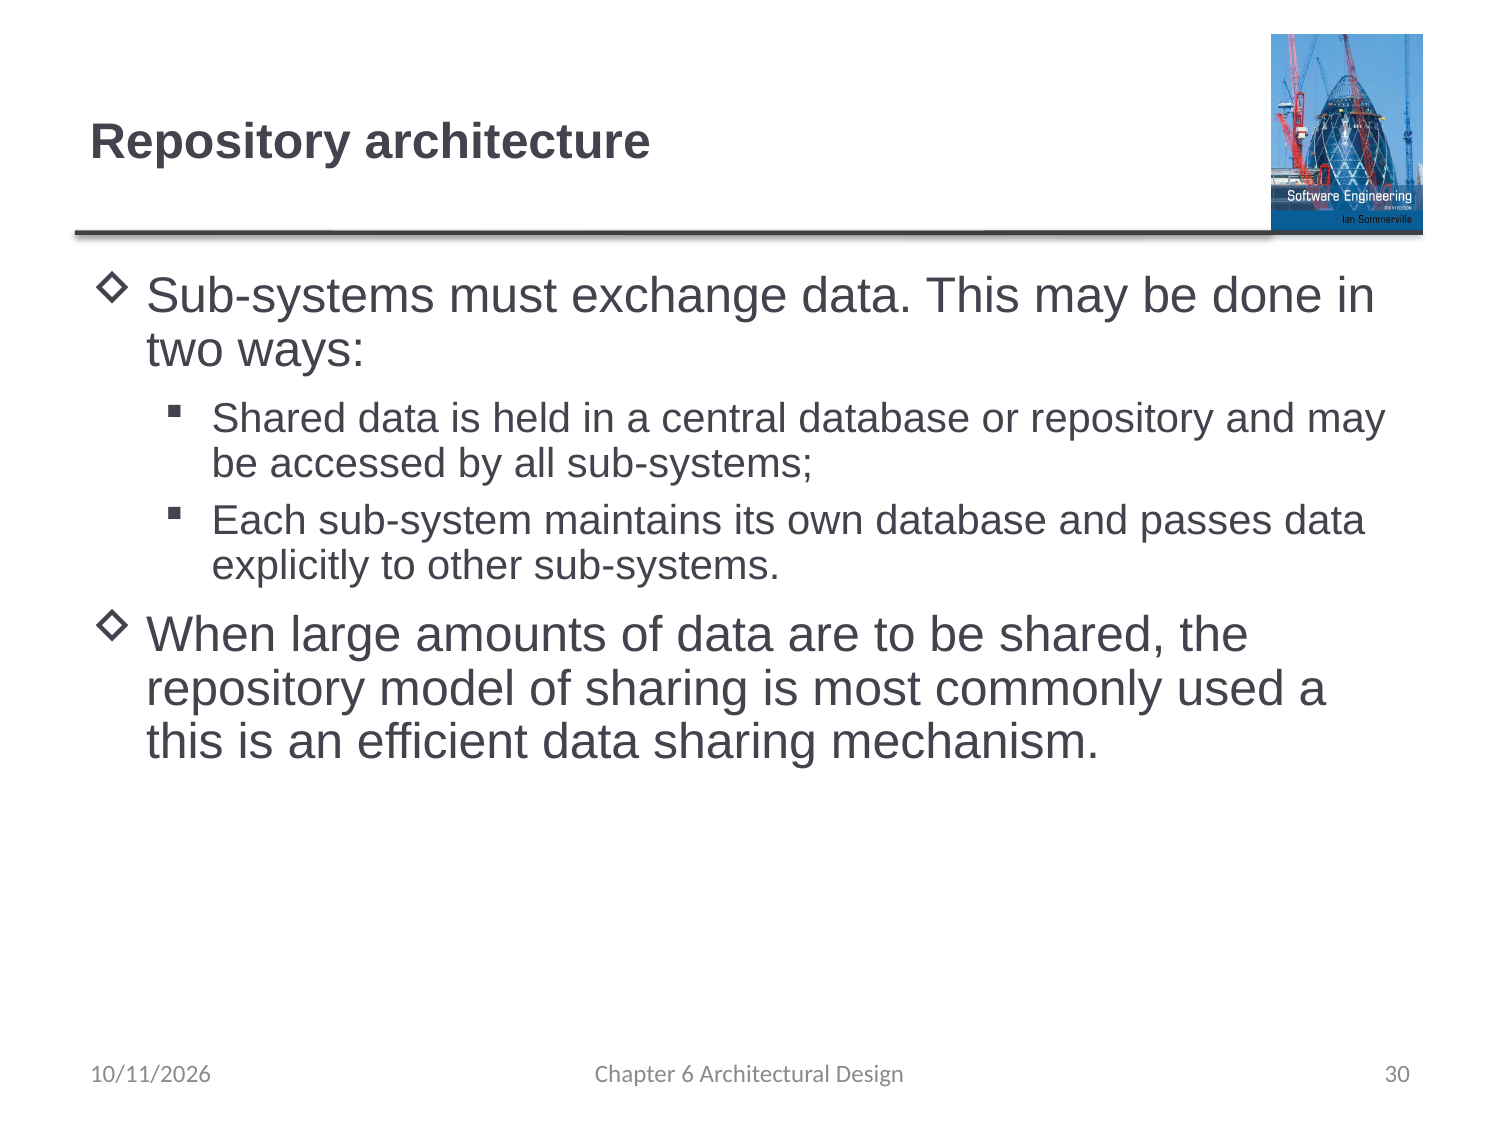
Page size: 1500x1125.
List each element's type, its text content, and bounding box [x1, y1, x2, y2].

slide_number 30 [1074, 1042, 1425, 1103]
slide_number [75, 1042, 425, 1103]
footer Chapter 6 Architectural Design [512, 1042, 988, 1103]
picture [1271, 34, 1423, 230]
list Sub-systems must exchange data. This may be done in two ways: Shared data is held in a central database or repository and may be accessed by all sub-systems; Each sub-system maintains its own database and passes data explicitly to other sub-systems. When large amounts of data are to be shared, the repository model of sharing is most commonly used a this is an efficient data sharing mechanism. [75, 262, 1425, 1005]
title Repository architecture [74, 44, 1272, 233]
